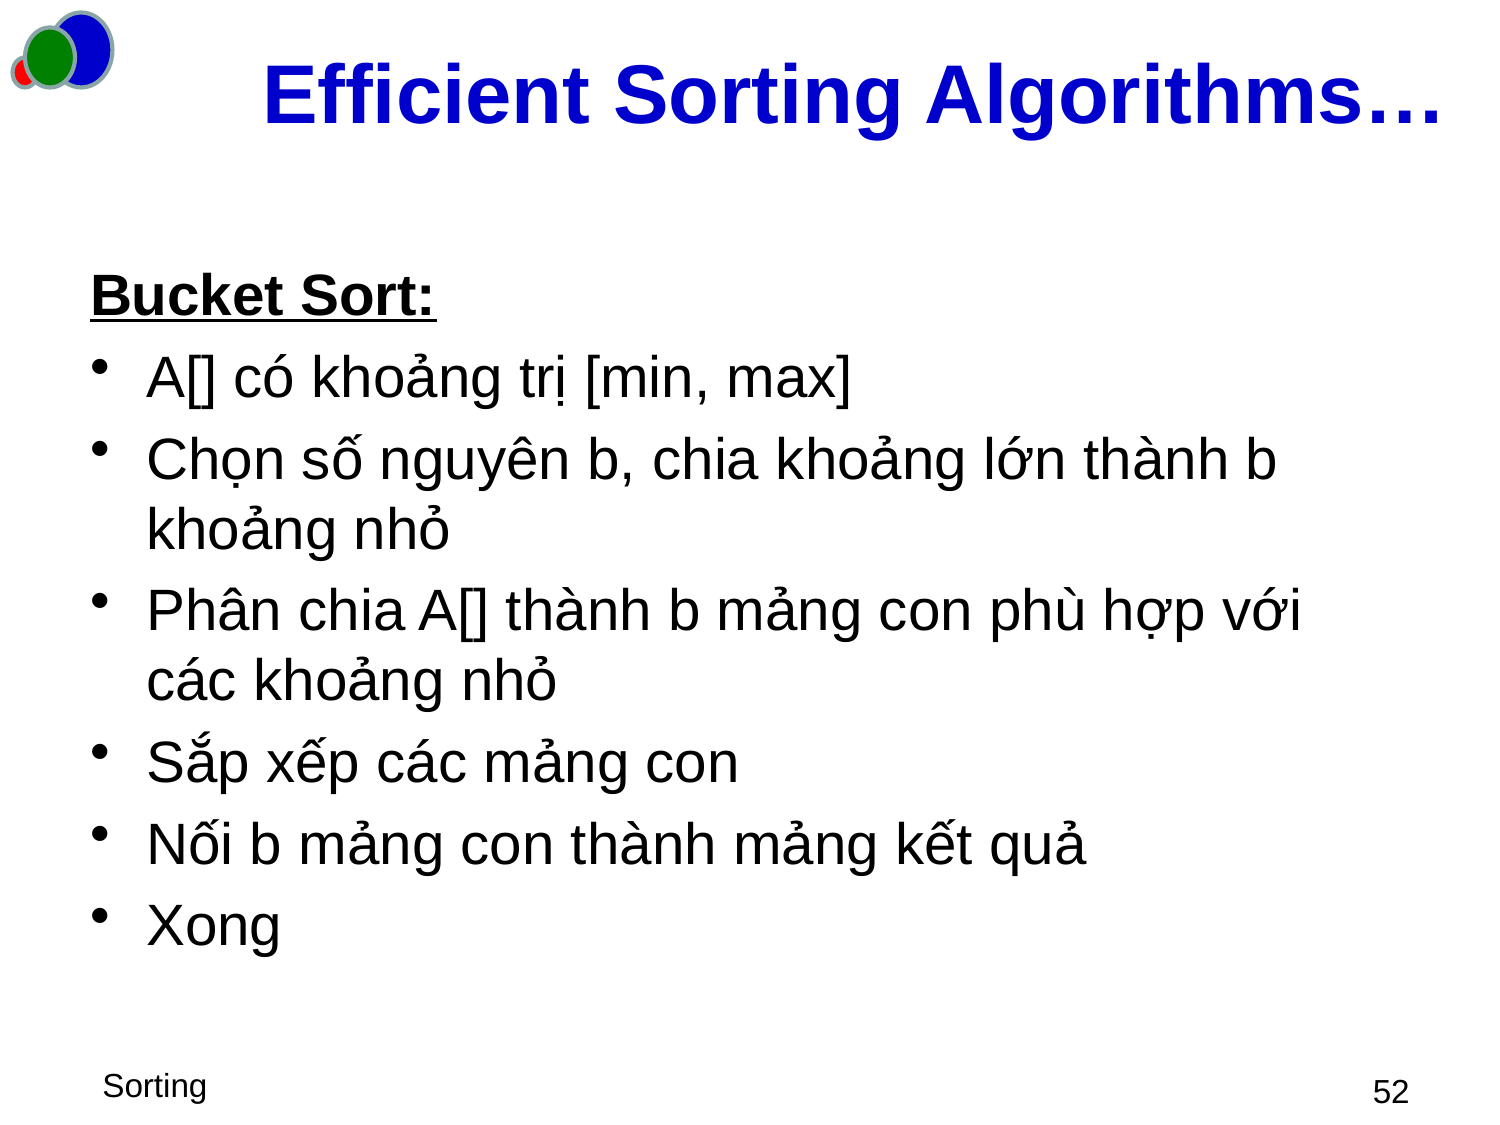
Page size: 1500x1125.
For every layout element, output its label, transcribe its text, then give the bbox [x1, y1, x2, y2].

slide_number 52 [1312, 1062, 1426, 1113]
list Bucket Sort: A[] có khoảng trị [min, max] Chọn số nguyên b, chia khoảng lớn thành b khoảng nhỏ Phân chia A[] thành b mảng con phù hợp với các khoảng nhỏ Sắp xếp các mảng con Nối b mảng con thành mảng kết quả Xong [74, 249, 1426, 913]
title Efficient Sorting Algorithms… [74, 37, 1463, 143]
